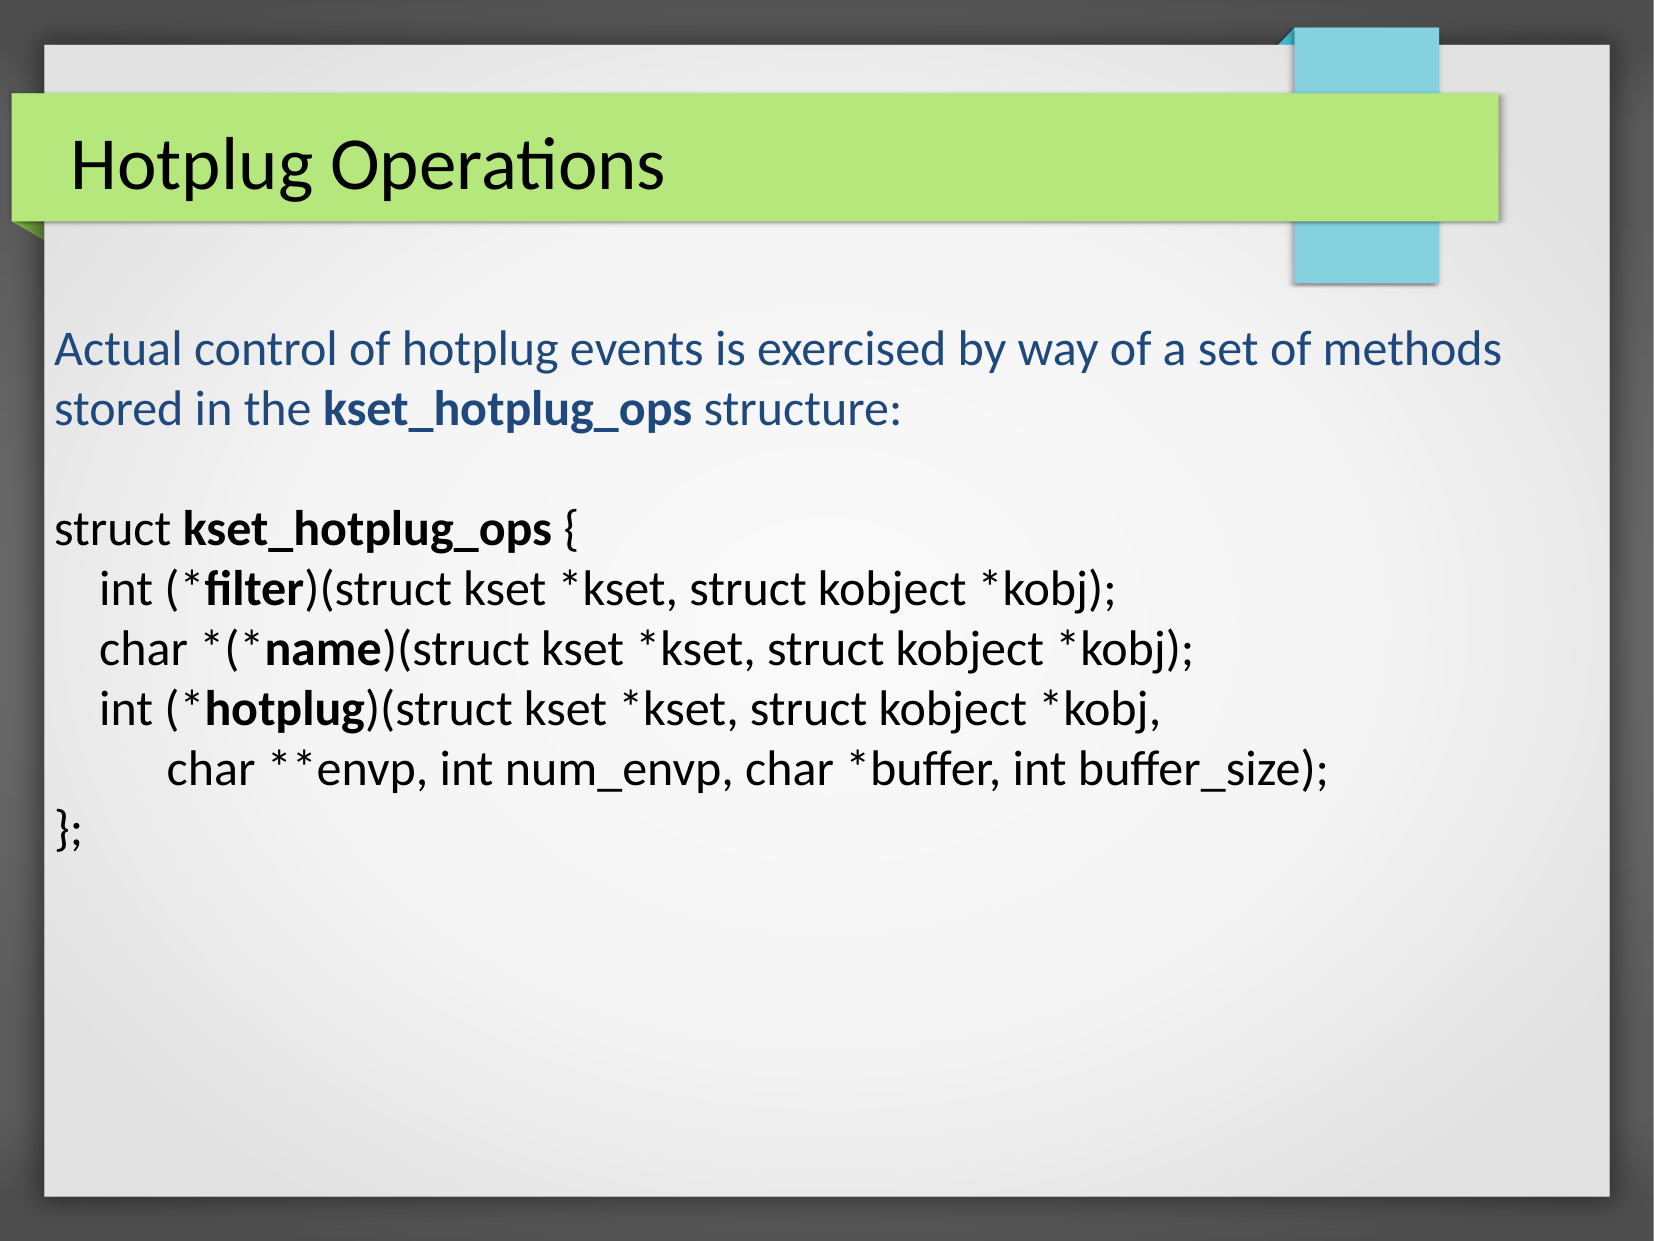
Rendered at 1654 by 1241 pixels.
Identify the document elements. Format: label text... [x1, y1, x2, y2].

text_box Hotplug Operations [70, 106, 1452, 213]
text_box Actual control of hotplug events is exercised by way of a set of methods stored in the kset_hotplug_ops structure: struct kset_hotplug_ops { int (*filter)(struct kset *kset, struct kobject *kobj); char *(*name)(struct kset *kset, struct kobject *kobj); int (*hotplug)(struct kset *kset, struct kobject *kobj, char **envp, int num_envp, char *buffer, int buffer_size); }; [39, 307, 1590, 863]
picture [0, 0, 1654, 1241]
